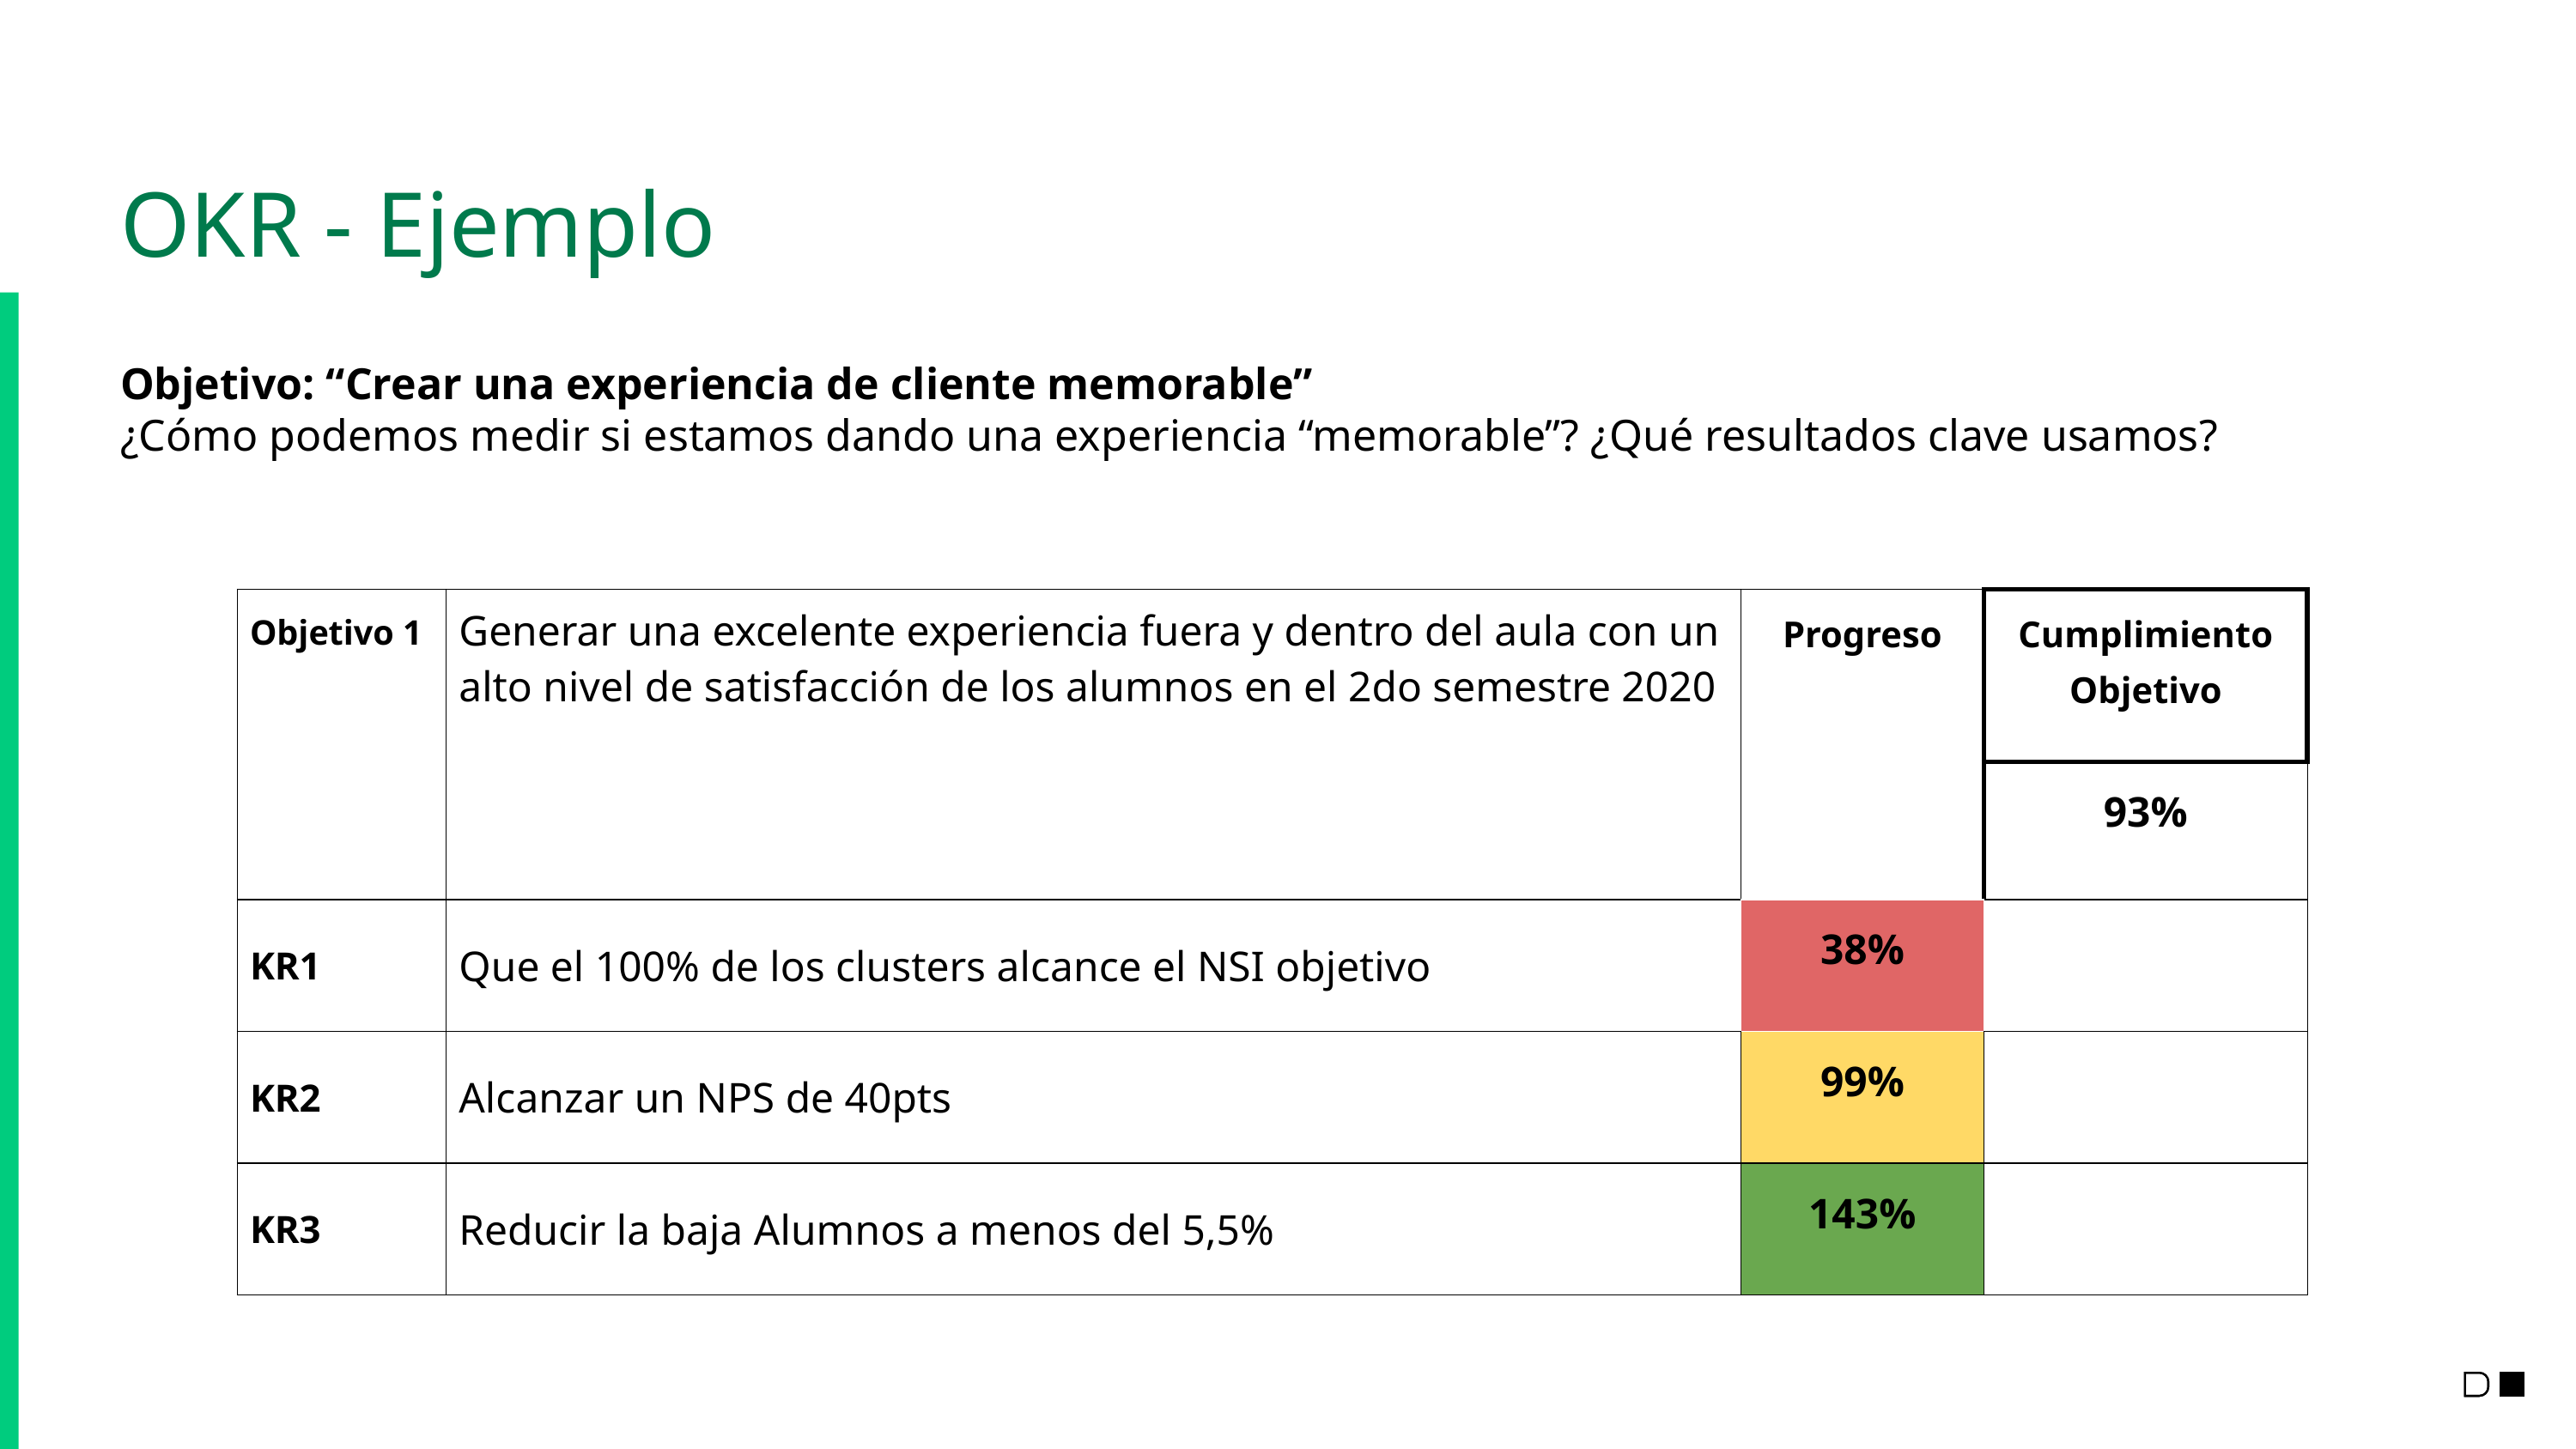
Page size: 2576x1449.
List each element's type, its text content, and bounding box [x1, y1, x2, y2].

table_cell KR3 [238, 1164, 446, 1294]
table_cell 38% [1741, 900, 1984, 1031]
table_cell [1984, 1164, 2307, 1294]
table_cell 99% [1741, 1032, 1984, 1162]
table_cell 143% [1741, 1164, 1984, 1294]
table_header Cumplimiento Objetivo [1986, 591, 2305, 760]
table_cell KR2 [238, 1032, 446, 1162]
table_cell Que el 100% de los clusters alcance el NSI objetivo [447, 900, 1741, 1031]
text_box Objetivo: “Crear una experiencia de cliente memorable” ¿Cómo podemos medir si estamos dando una experiencia “memorable”? ¿Qué resultados clave usamos? [107, 343, 2287, 499]
table_cell [1984, 900, 2307, 1031]
table_cell Alcanzar un NPS de 40pts [447, 1032, 1741, 1162]
table_header Progreso [1741, 590, 1982, 899]
table_header Objetivo 1 [238, 590, 446, 899]
title OKR - Ejemplo [120, 155, 2456, 264]
table_cell KR1 [238, 900, 446, 1031]
table_cell 93% [1986, 764, 2307, 899]
table_cell Reducir la baja Alumnos a menos del 5,5% [447, 1164, 1741, 1294]
table_header Generar una excelente experiencia fuera y dentro del aula con un alto nivel de satisfacción de los alumnos en el 2do semestre 2020 [447, 590, 1741, 899]
table_cell [1984, 1032, 2307, 1162]
